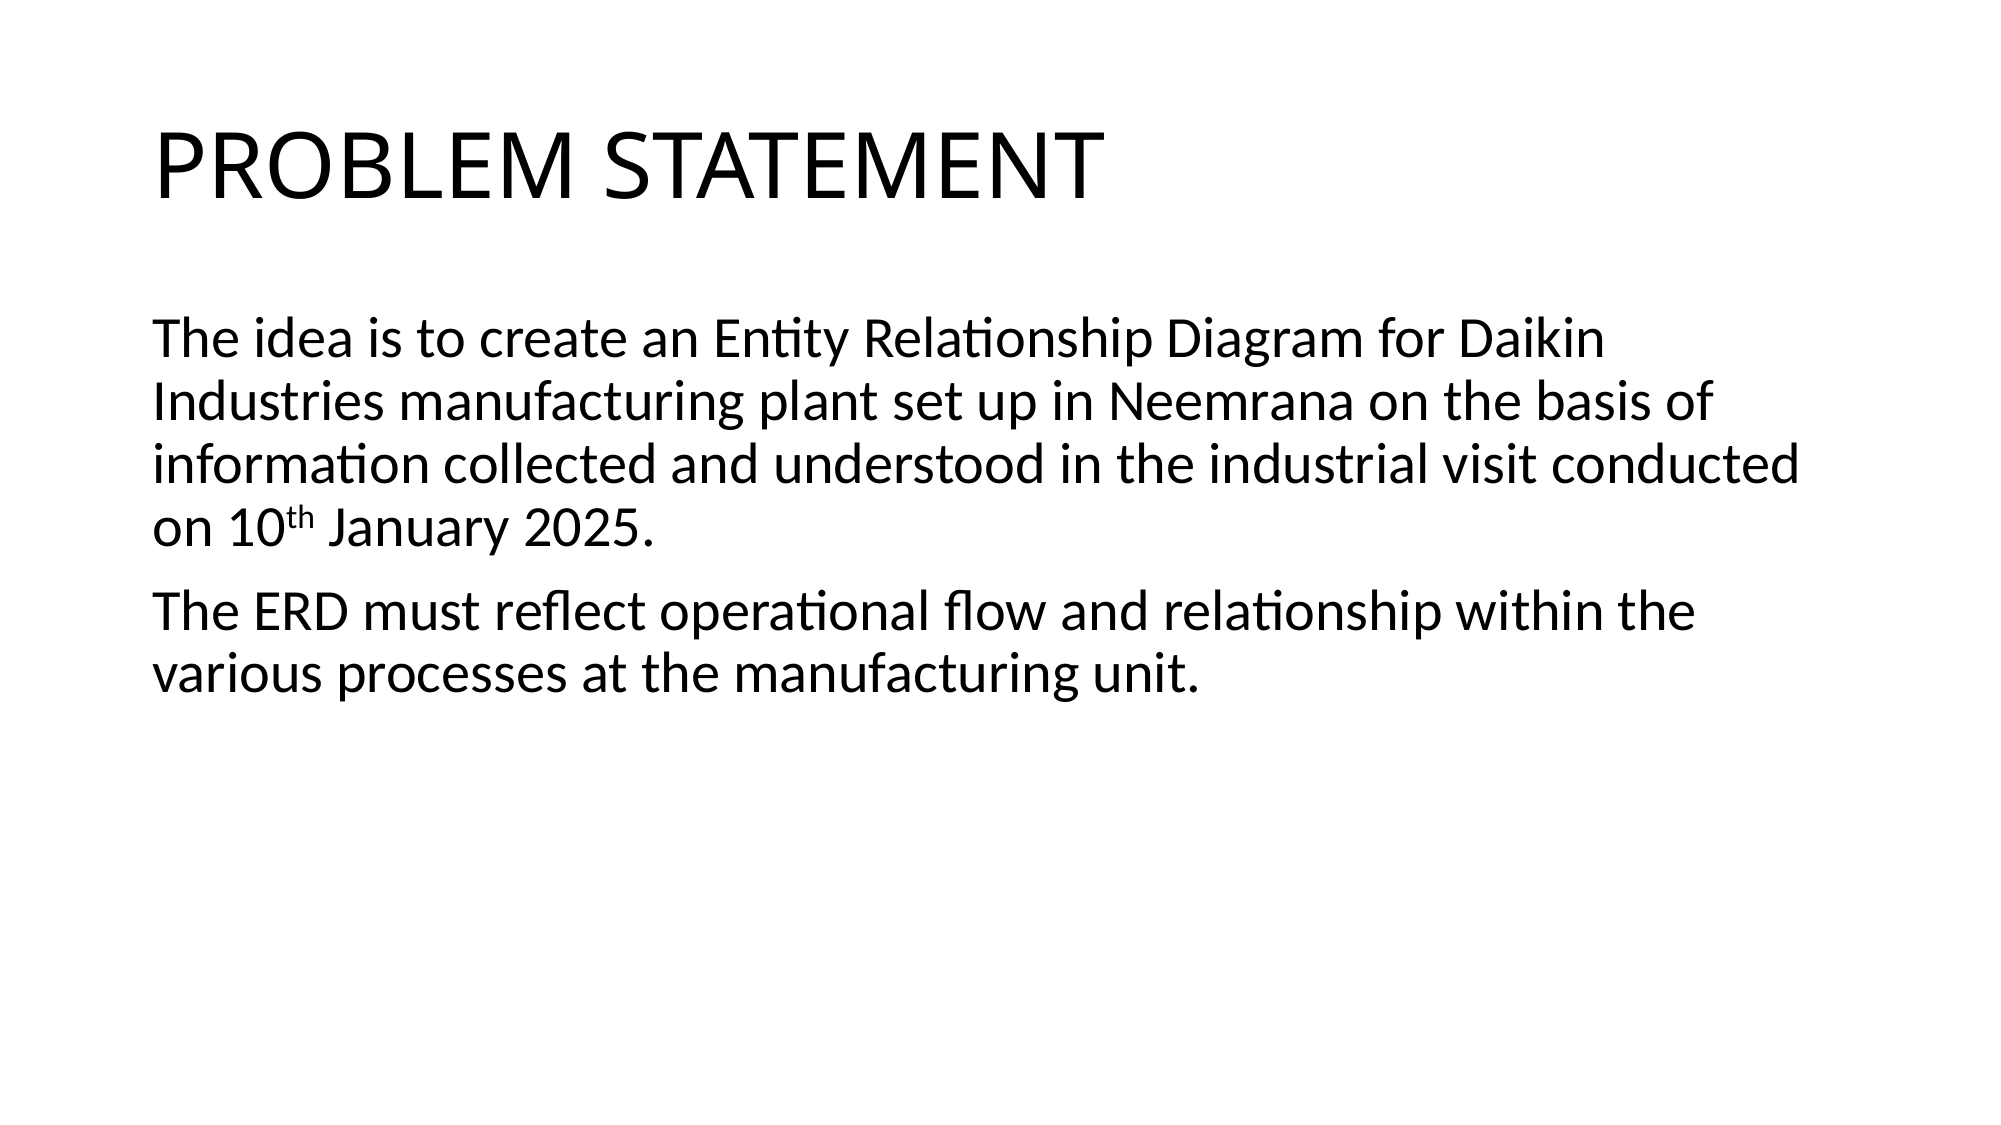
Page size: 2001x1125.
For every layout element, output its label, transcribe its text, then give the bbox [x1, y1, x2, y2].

list The idea is to create an Entity Relationship Diagram for Daikin Industries manufacturing plant set up in Neemrana on the basis of information collected and understood in the industrial visit conducted on 10th January 2025. The ERD must reflect operational flow and relationship within the various processes at the manufacturing unit. [137, 299, 1863, 1014]
title PROBLEM STATEMENT [137, 59, 1863, 278]
